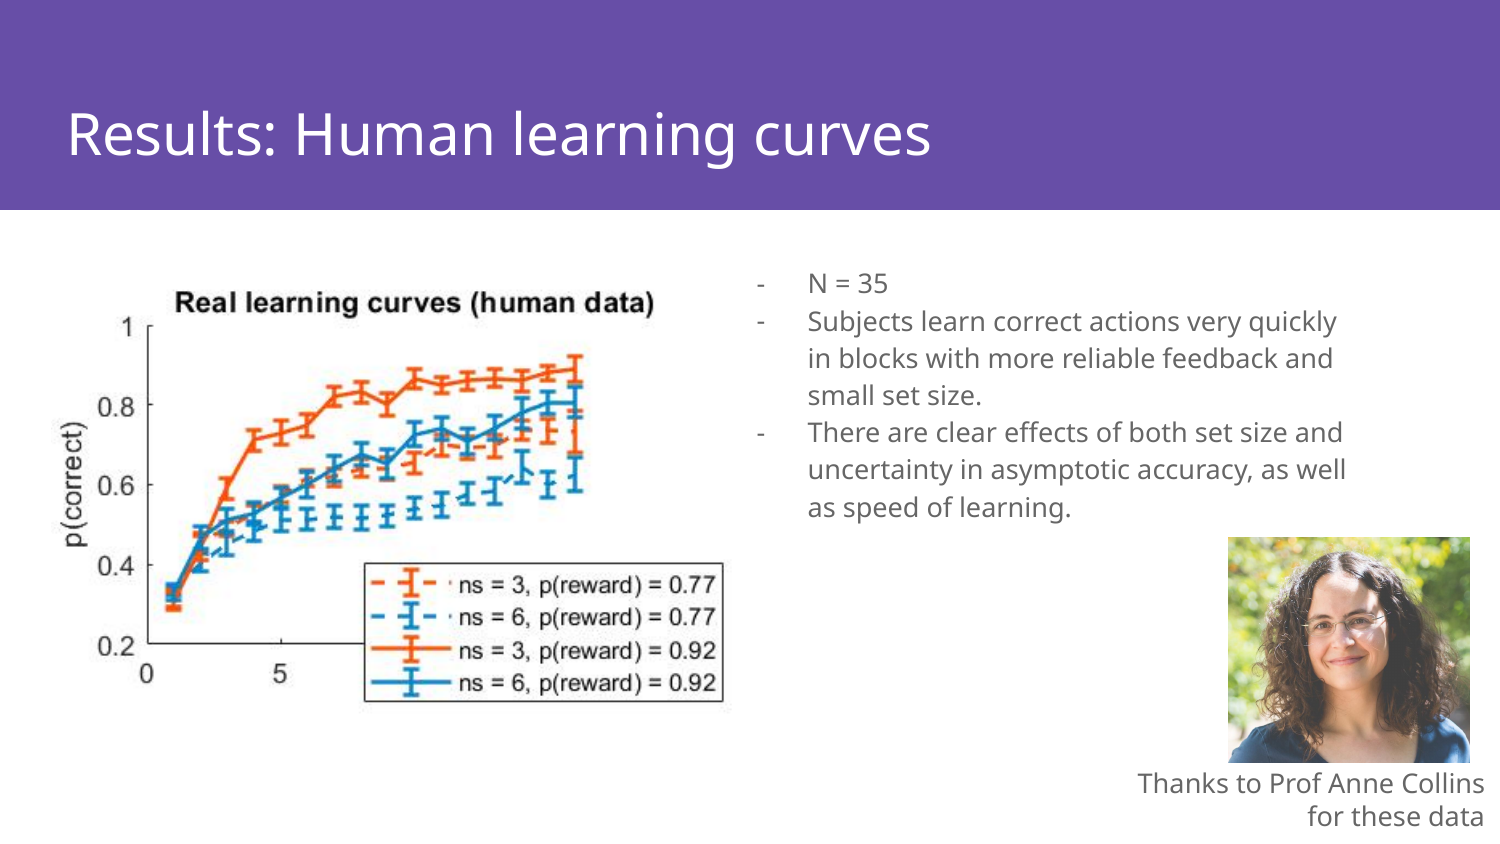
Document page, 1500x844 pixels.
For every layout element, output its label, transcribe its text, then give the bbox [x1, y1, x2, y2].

text_box Thanks to Prof Anne Collins for these data [1085, 751, 1500, 844]
picture [1228, 536, 1470, 763]
title Results: Human learning curves [51, 82, 1449, 185]
picture [50, 212, 748, 719]
list N = 35 Subjects learn correct actions very quickly in blocks with more reliable feedback and small set size. There are clear effects of both set size and uncertainty in asymptotic accuracy, as well as speed of learning. [717, 247, 1374, 752]
text_box [0, 0, 1500, 210]
